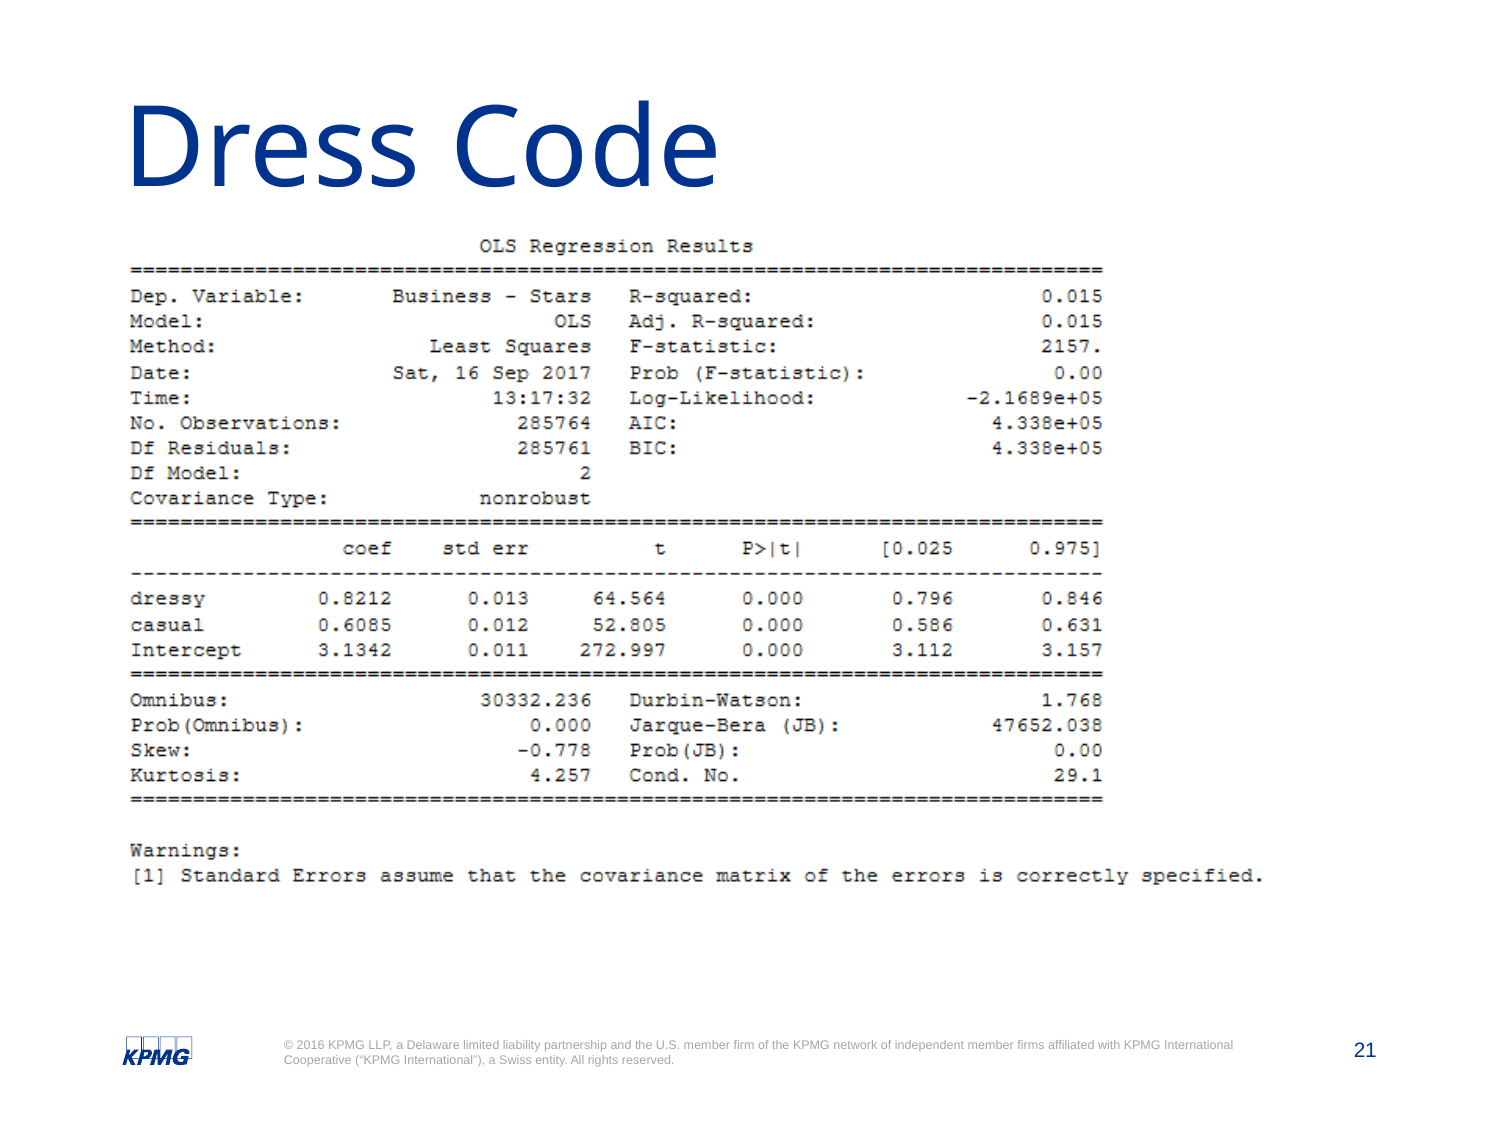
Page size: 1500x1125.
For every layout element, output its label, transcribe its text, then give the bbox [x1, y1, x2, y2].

title Dress Code [123, 111, 1377, 197]
picture [123, 232, 1330, 899]
